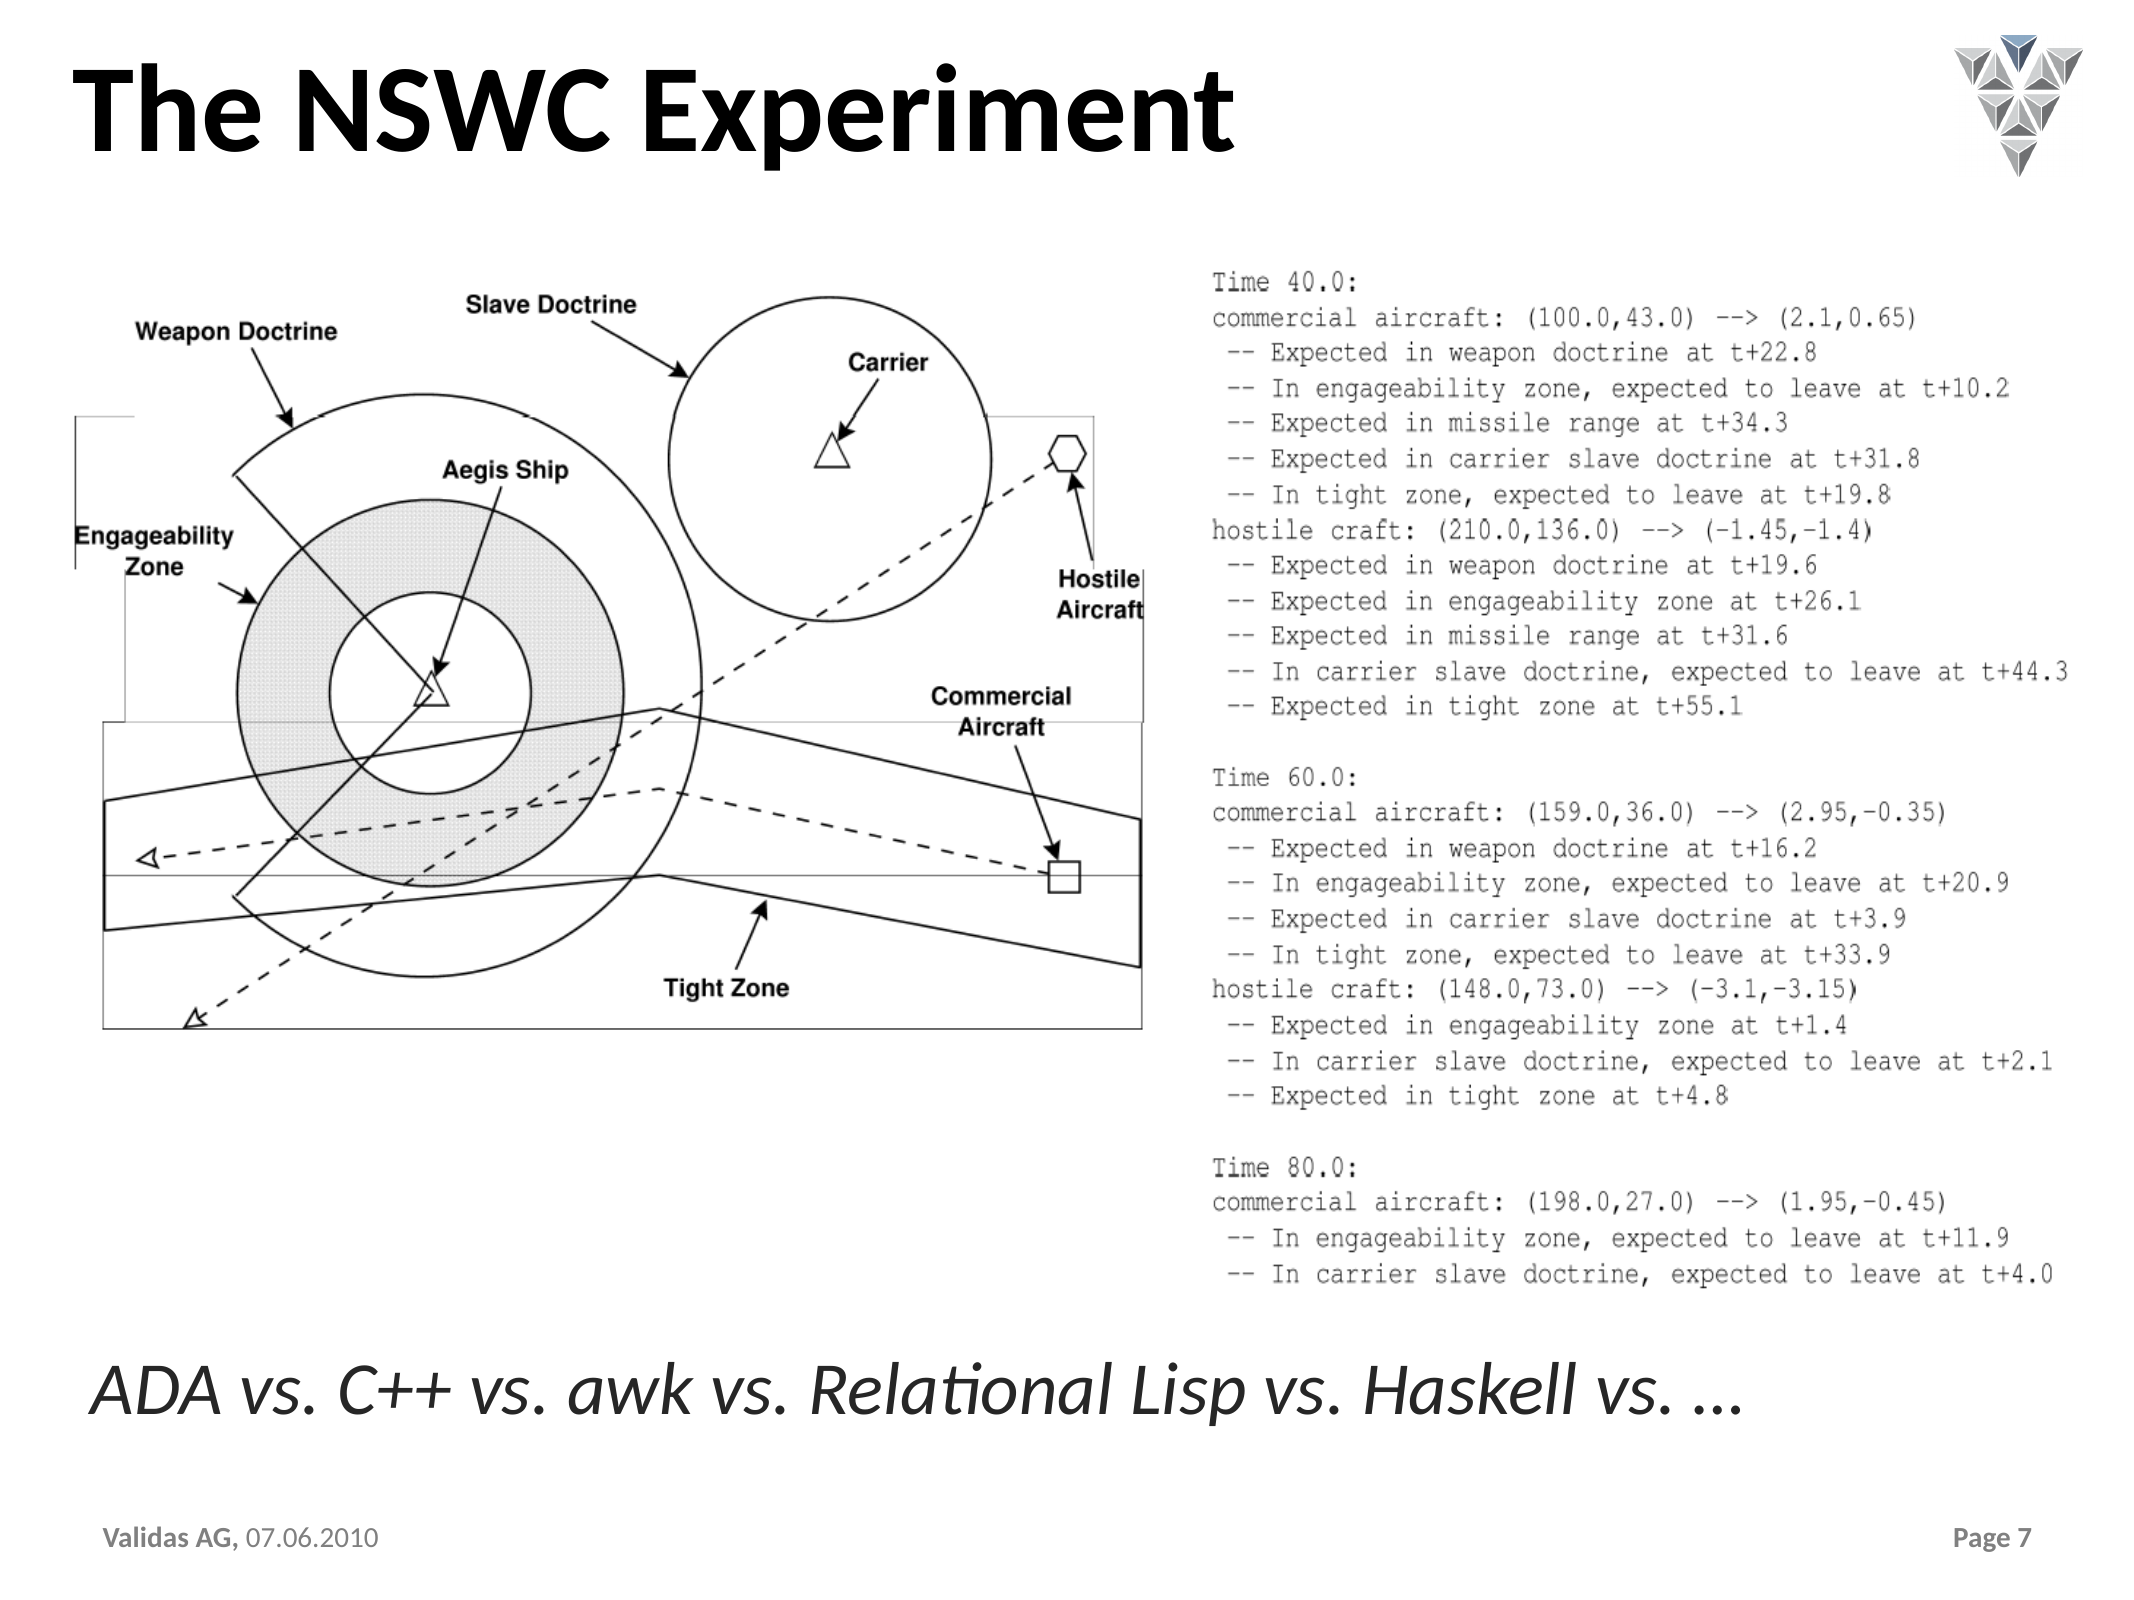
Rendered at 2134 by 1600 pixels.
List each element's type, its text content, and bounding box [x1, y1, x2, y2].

picture [1954, 35, 2083, 177]
title The NSWC Experiment [72, 15, 1835, 170]
text_box ADA vs. C++ vs. awk vs. Relational Lisp vs. Haskell vs. … [90, 1339, 2068, 1497]
picture [0, 251, 2097, 1290]
